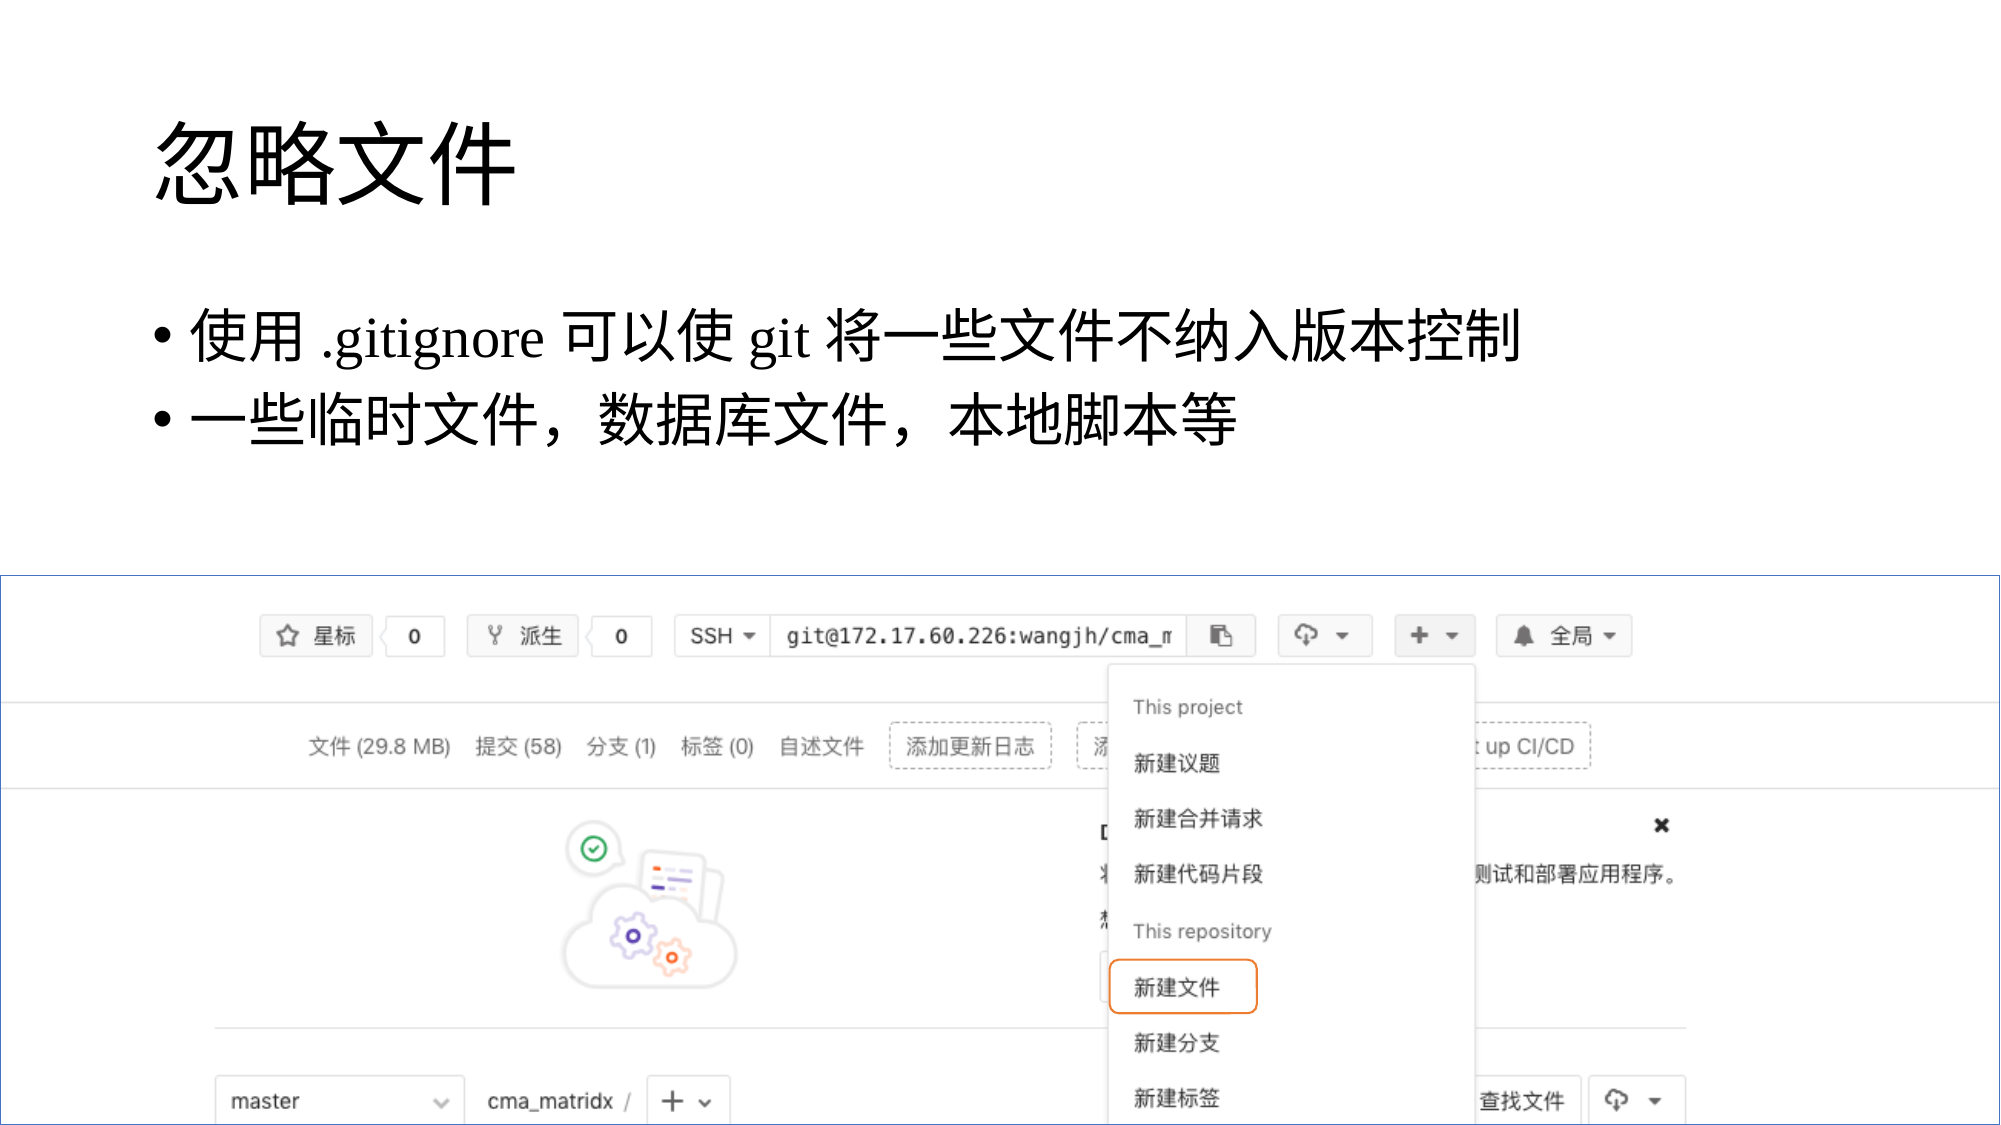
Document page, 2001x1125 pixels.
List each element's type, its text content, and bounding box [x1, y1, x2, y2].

picture [0, 574, 2000, 1125]
title 忽略文件 [137, 59, 1863, 278]
list 使用.gitignore可以使git将一些文件不纳入版本控制 一些临时文件，数据库文件，本地脚本等 [137, 299, 1863, 574]
